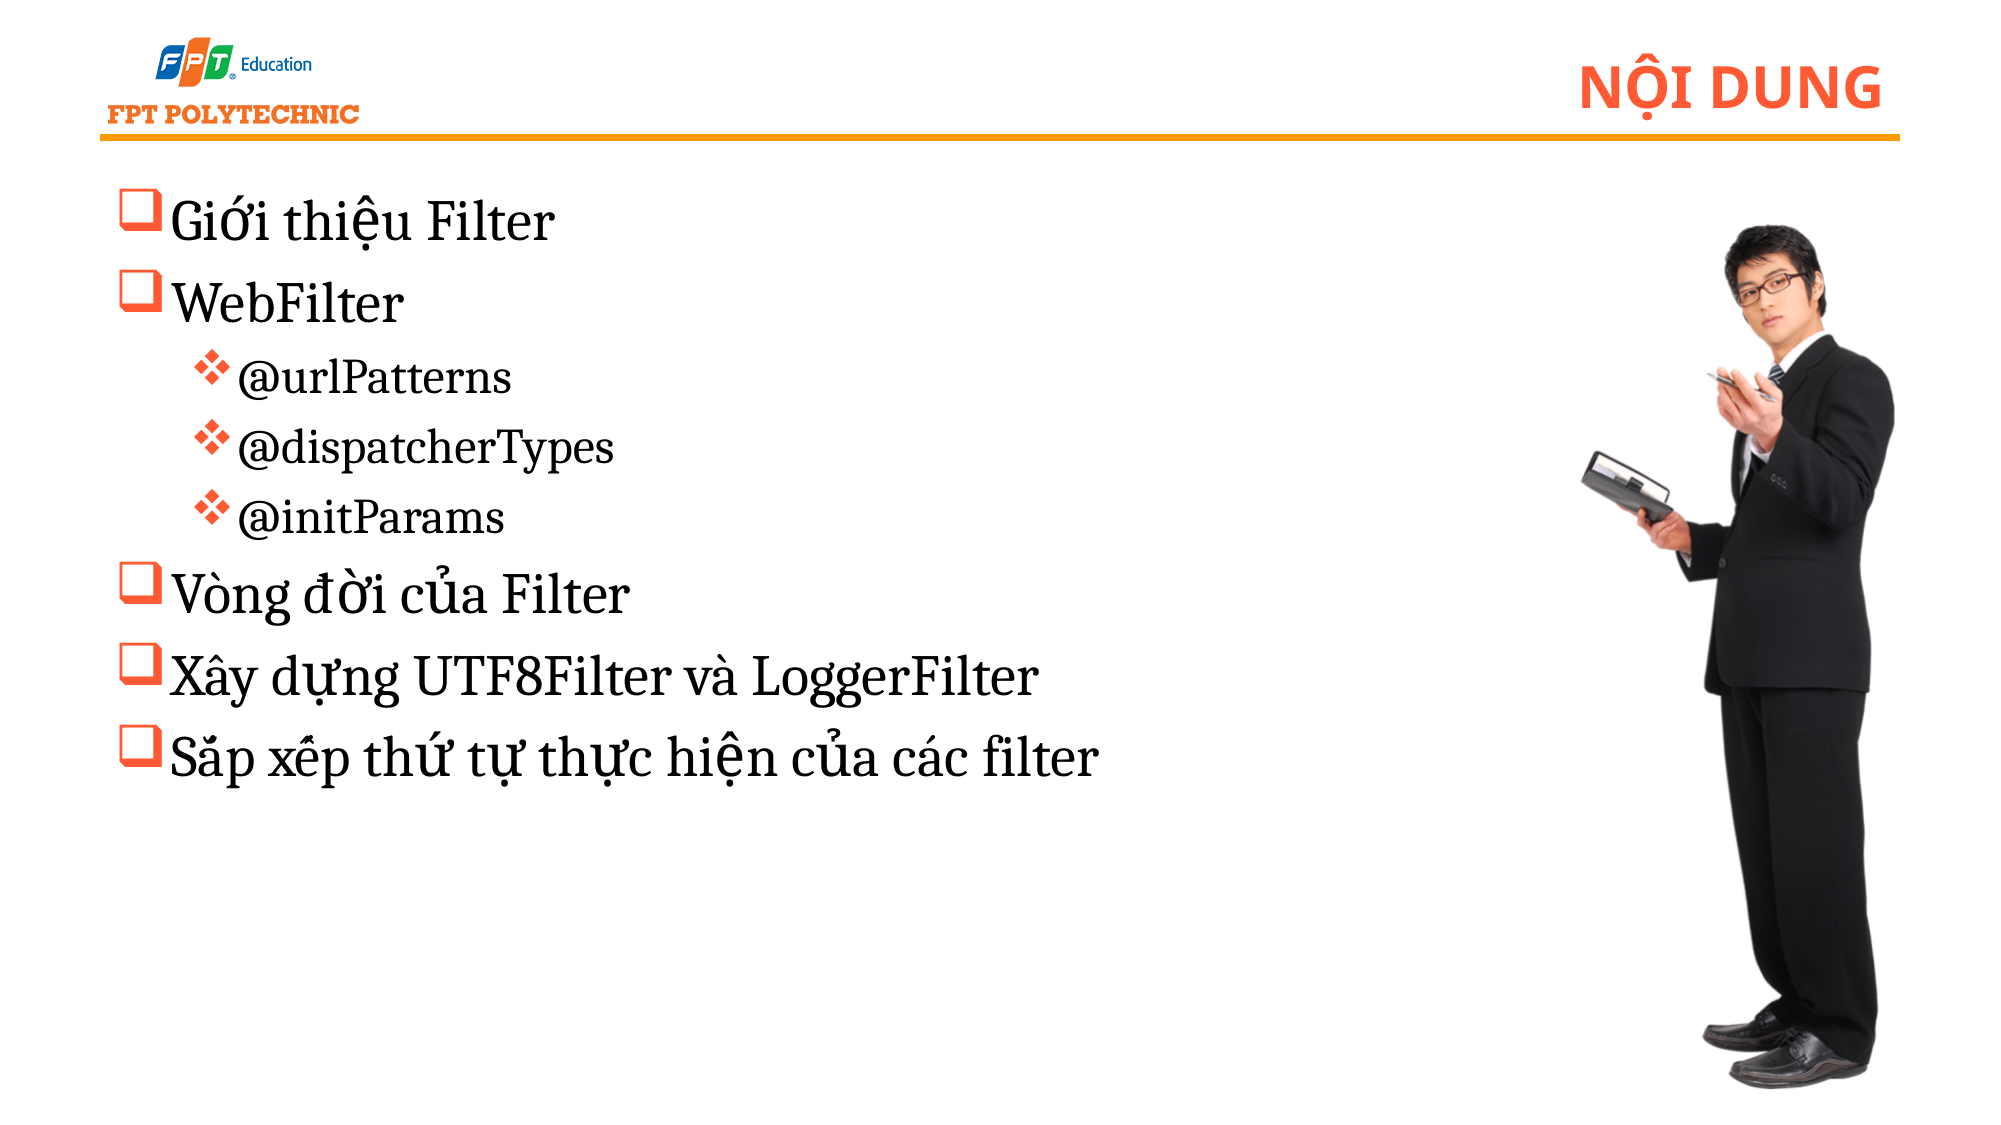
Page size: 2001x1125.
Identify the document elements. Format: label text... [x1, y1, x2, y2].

picture [99, 25, 367, 134]
picture [1549, 224, 1930, 1104]
title Nội dung [366, 45, 1900, 125]
list Giới thiệu Filter WebFilter @urlPatterns @dispatcherTypes @initParams Vòng đời của Filter Xây dựng UTF8Filter và LoggerFilter Sắp xếp thứ tự thực hiện của các filter [99, 174, 1900, 1104]
picture [99, 135, 367, 143]
